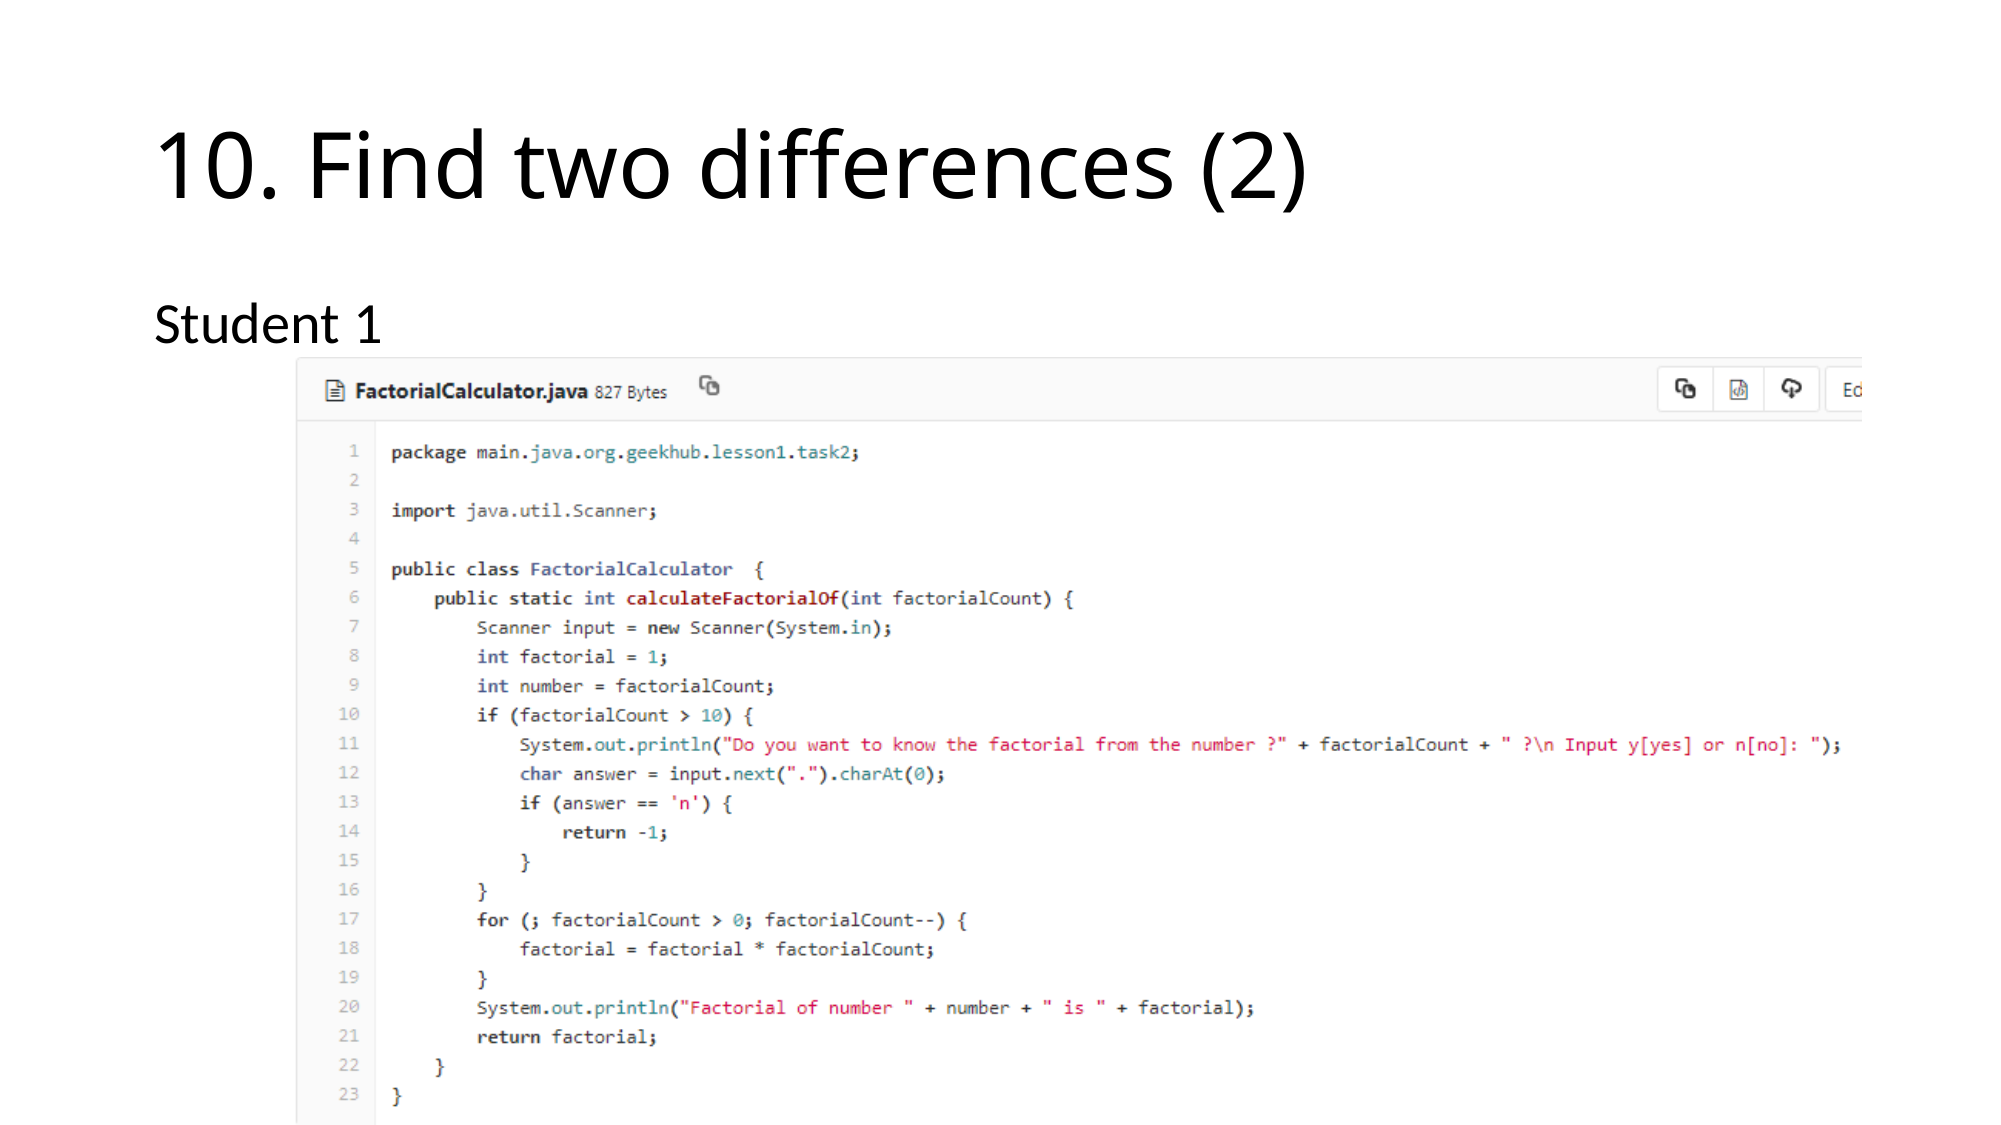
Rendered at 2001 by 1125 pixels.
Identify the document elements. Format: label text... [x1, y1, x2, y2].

picture [293, 357, 1862, 1125]
title 10. Find two differences (2) [137, 59, 1863, 278]
text_box Student 1 [139, 277, 398, 363]
